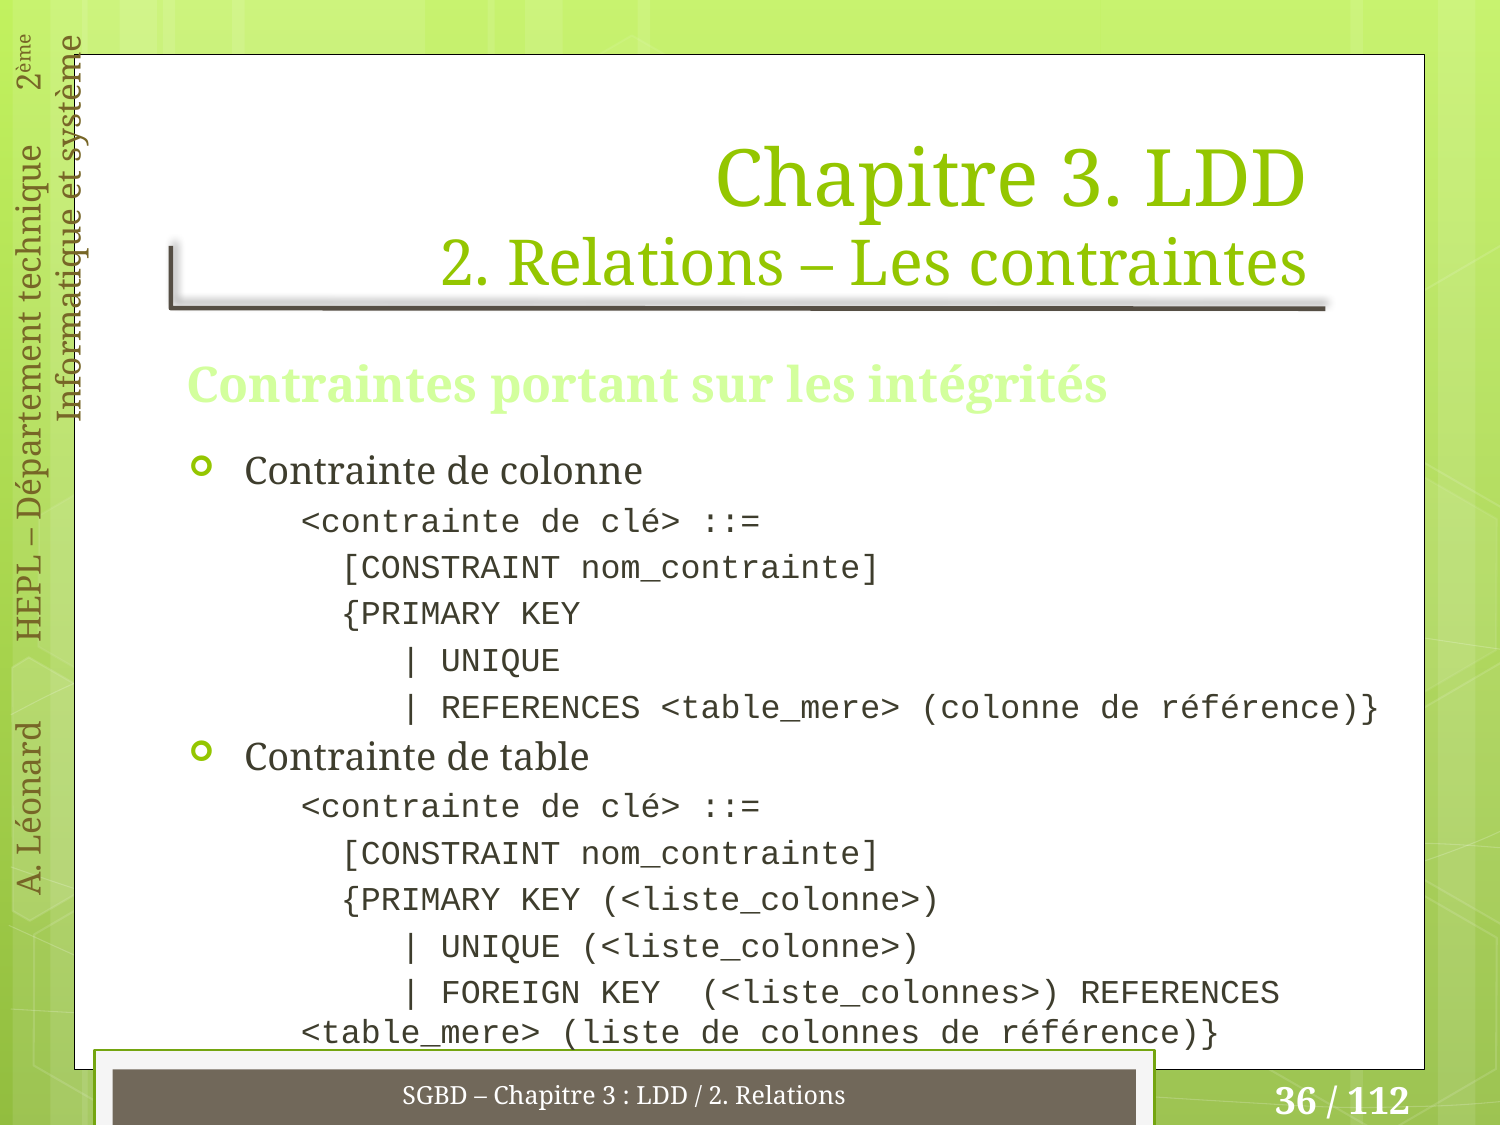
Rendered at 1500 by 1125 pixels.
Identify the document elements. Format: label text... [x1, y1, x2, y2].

footer SGBD – Chapitre 3 : LDD / 2. Relations [112, 1067, 1136, 1125]
list Contraintes portant sur les intégrités Contrainte de colonne <contrainte de clé> ::= [CONSTRAINT nom_contrainte] {PRIMARY KEY | UNIQUE | REFERENCES <table_mere> (colonne de référence)} Contrainte de table <contrainte de clé> ::= [CONSTRAINT nom_contrainte] {PRIMARY KEY (<liste_colonne>) | UNIQUE (<liste_colonne>) | FOREIGN KEY (<liste_colonnes>) REFERENCES <table_mere> (liste de colonnes de référence)} [171, 336, 1397, 1068]
title Chapitre 3. LDD 2. Relations – Les contraintes [171, 118, 1324, 306]
